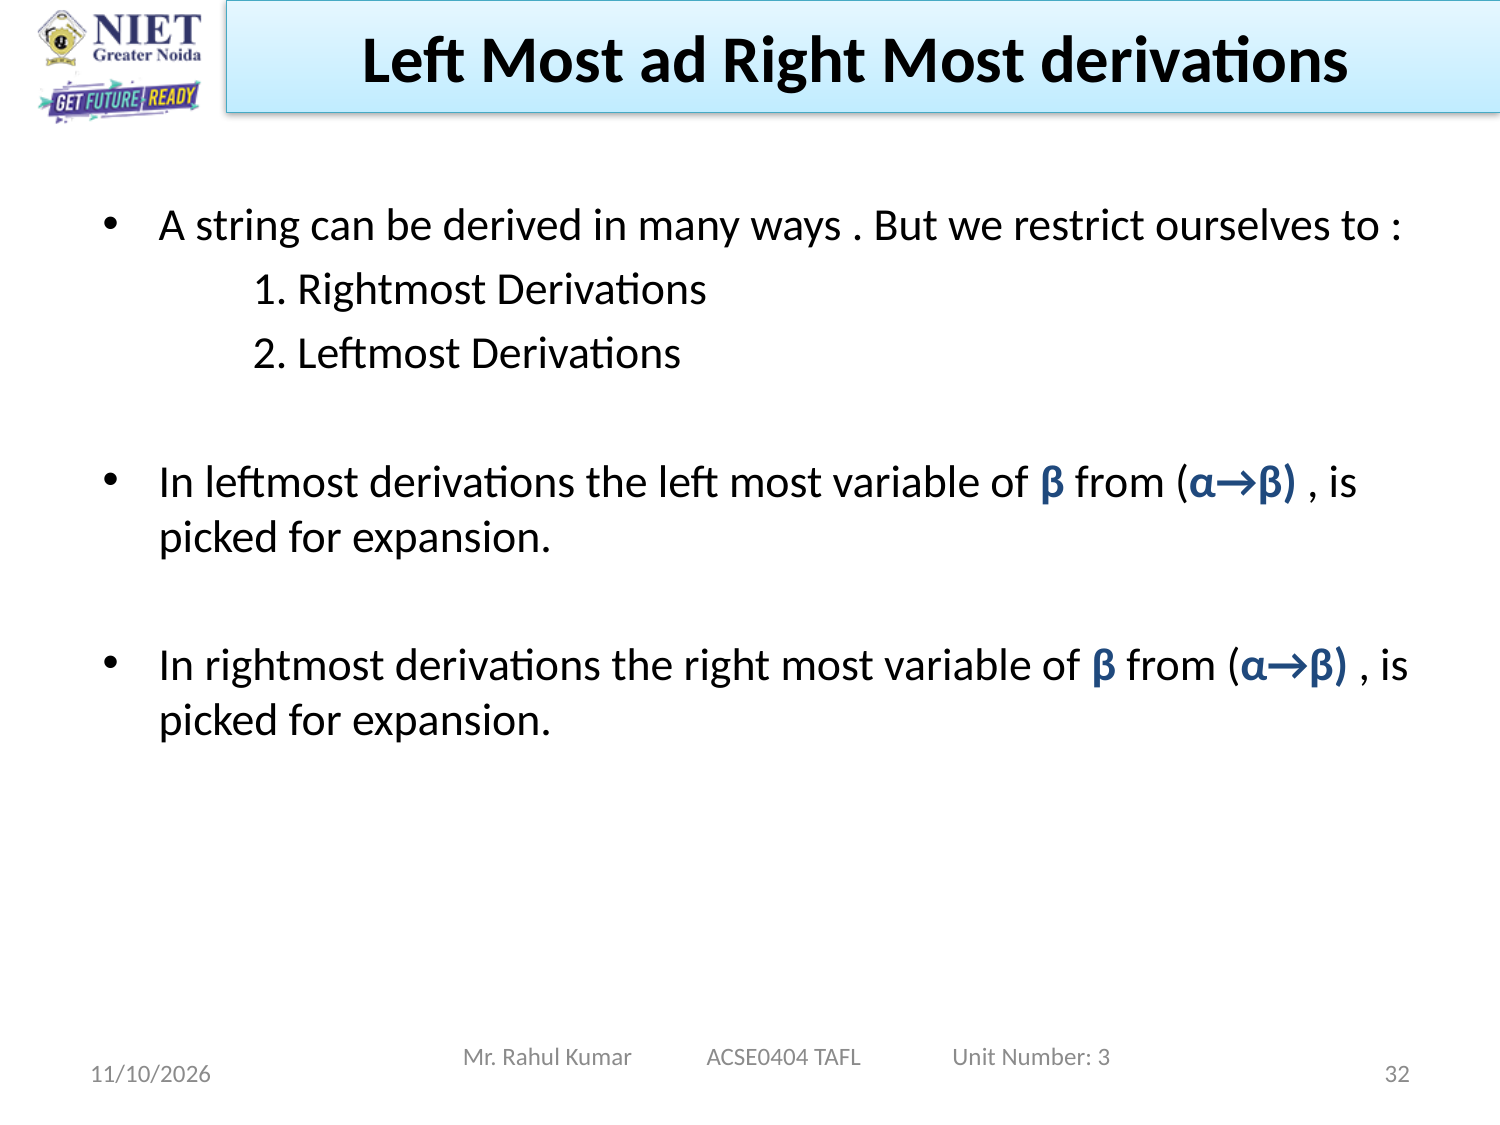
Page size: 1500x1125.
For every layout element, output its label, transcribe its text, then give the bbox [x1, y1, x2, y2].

list A string can be derived in many ways . But we restrict ourselves to : 1. Rightmost Derivations 2. Leftmost Derivations In leftmost derivations the left most variable of β from (α→β) , is picked for expansion. In rightmost derivations the right most variable of β from (α→β) , is picked for expansion. [87, 187, 1438, 930]
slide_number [75, 1042, 425, 1103]
text_box Left Most ad Right Most derivations [238, 0, 1500, 113]
picture [0, 0, 238, 135]
slide_number 32 [1074, 1042, 1425, 1103]
footer Mr. Rahul Kumar ACSE0404 TAFL Unit Number: 3 [375, 1025, 1200, 1085]
